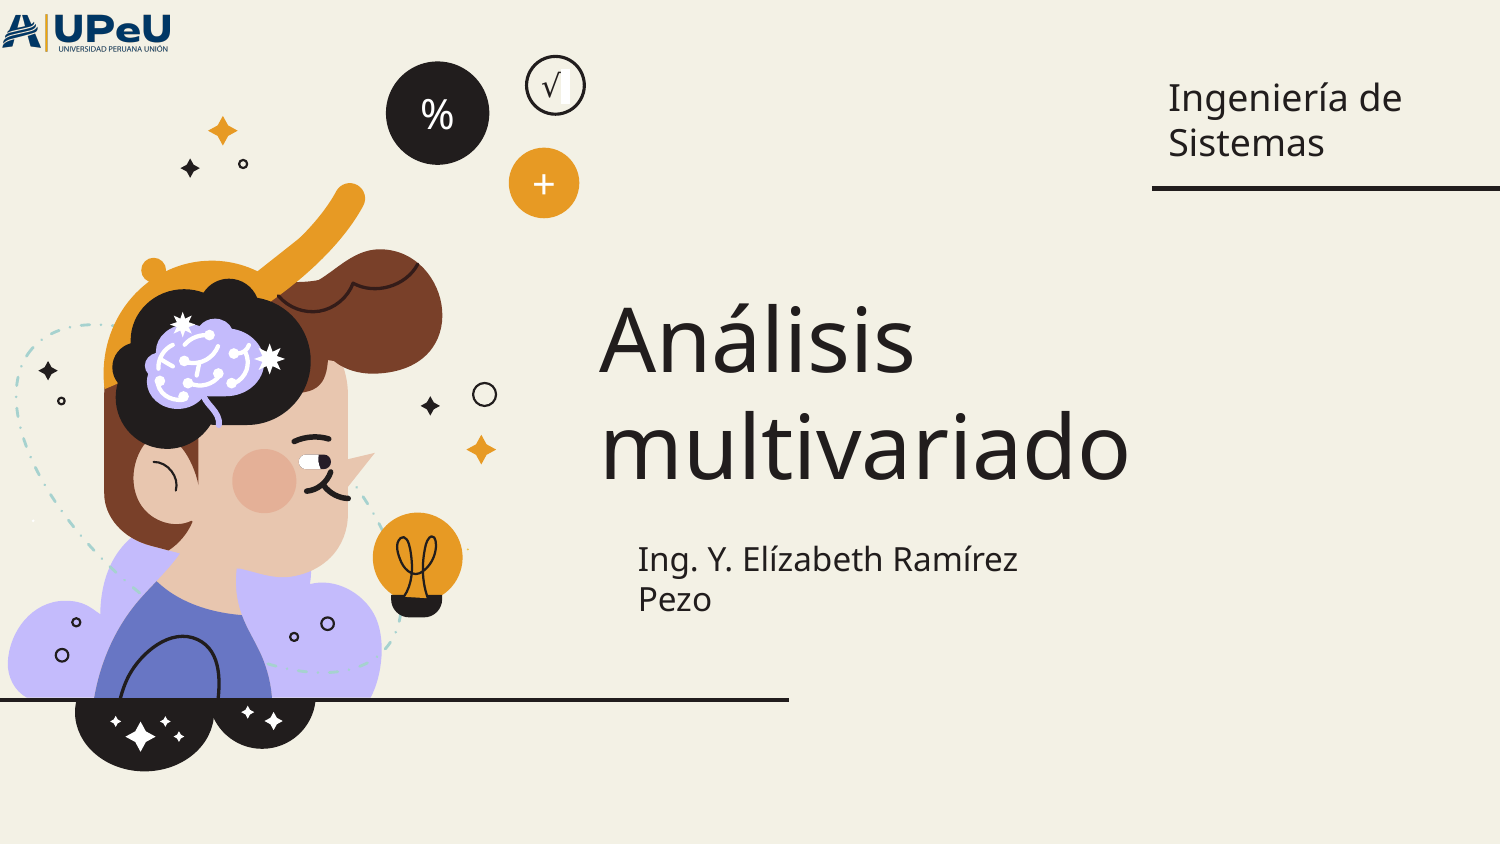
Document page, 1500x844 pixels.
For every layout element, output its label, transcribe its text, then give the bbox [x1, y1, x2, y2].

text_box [0, 56, 790, 772]
text_box Ing. Y. Elízabeth Ramírez Pezo [793, 555, 1115, 634]
picture [2, 10, 171, 56]
title Ingeniería de Sistemas [1153, 100, 1486, 179]
title Análisis multivariado [793, 239, 1383, 513]
